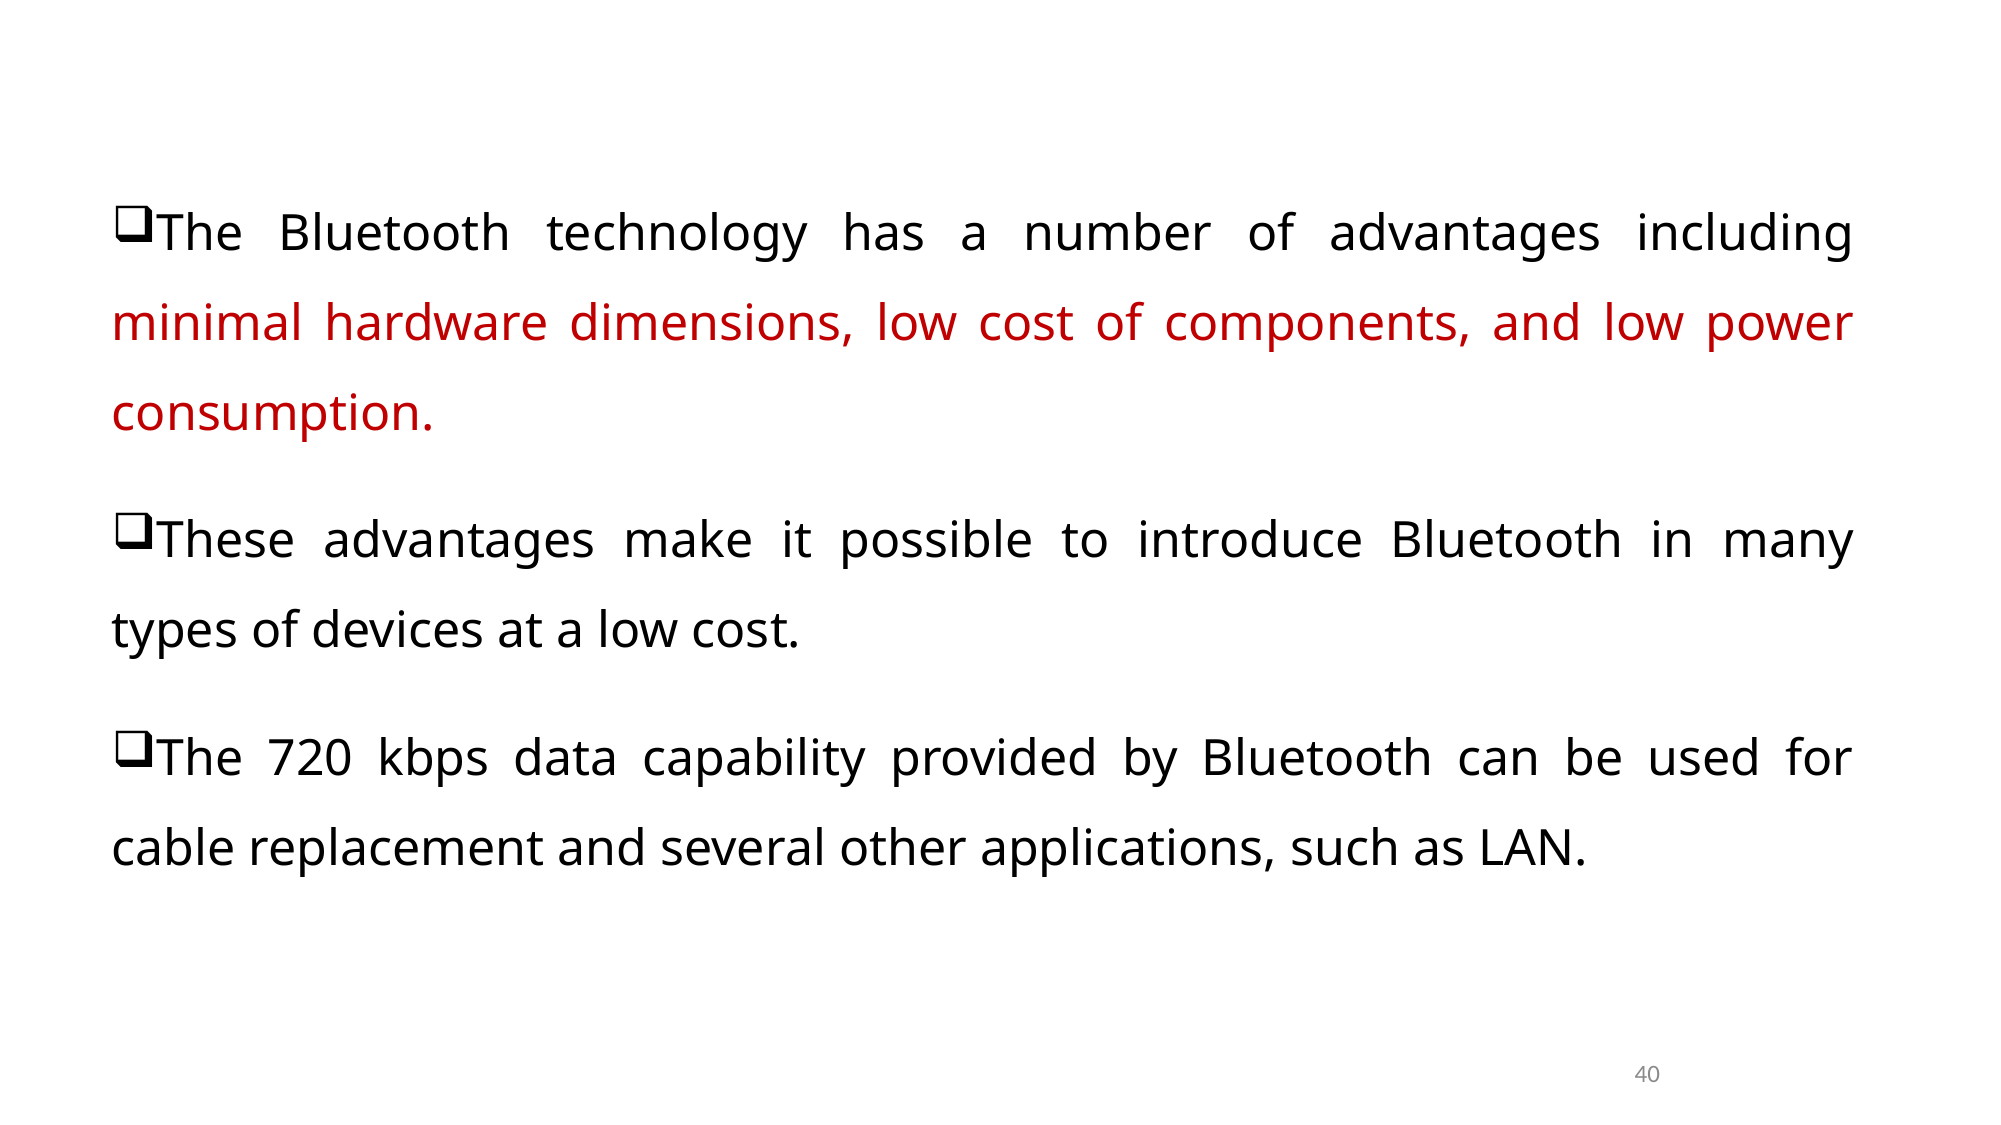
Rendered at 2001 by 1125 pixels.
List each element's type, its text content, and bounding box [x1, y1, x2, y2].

text_box The Bluetooth technology has a number of advantages including minimal hardware dimensions, low cost of components, and low power consumption. These advantages make it possible to introduce Bluetooth in many types of devices at a low cost. The 720 kbps data capability provided by Bluetooth can be used for cable replacement and several other applications, such as LAN. [97, 162, 1870, 953]
slide_number 40 [1325, 1042, 1675, 1103]
